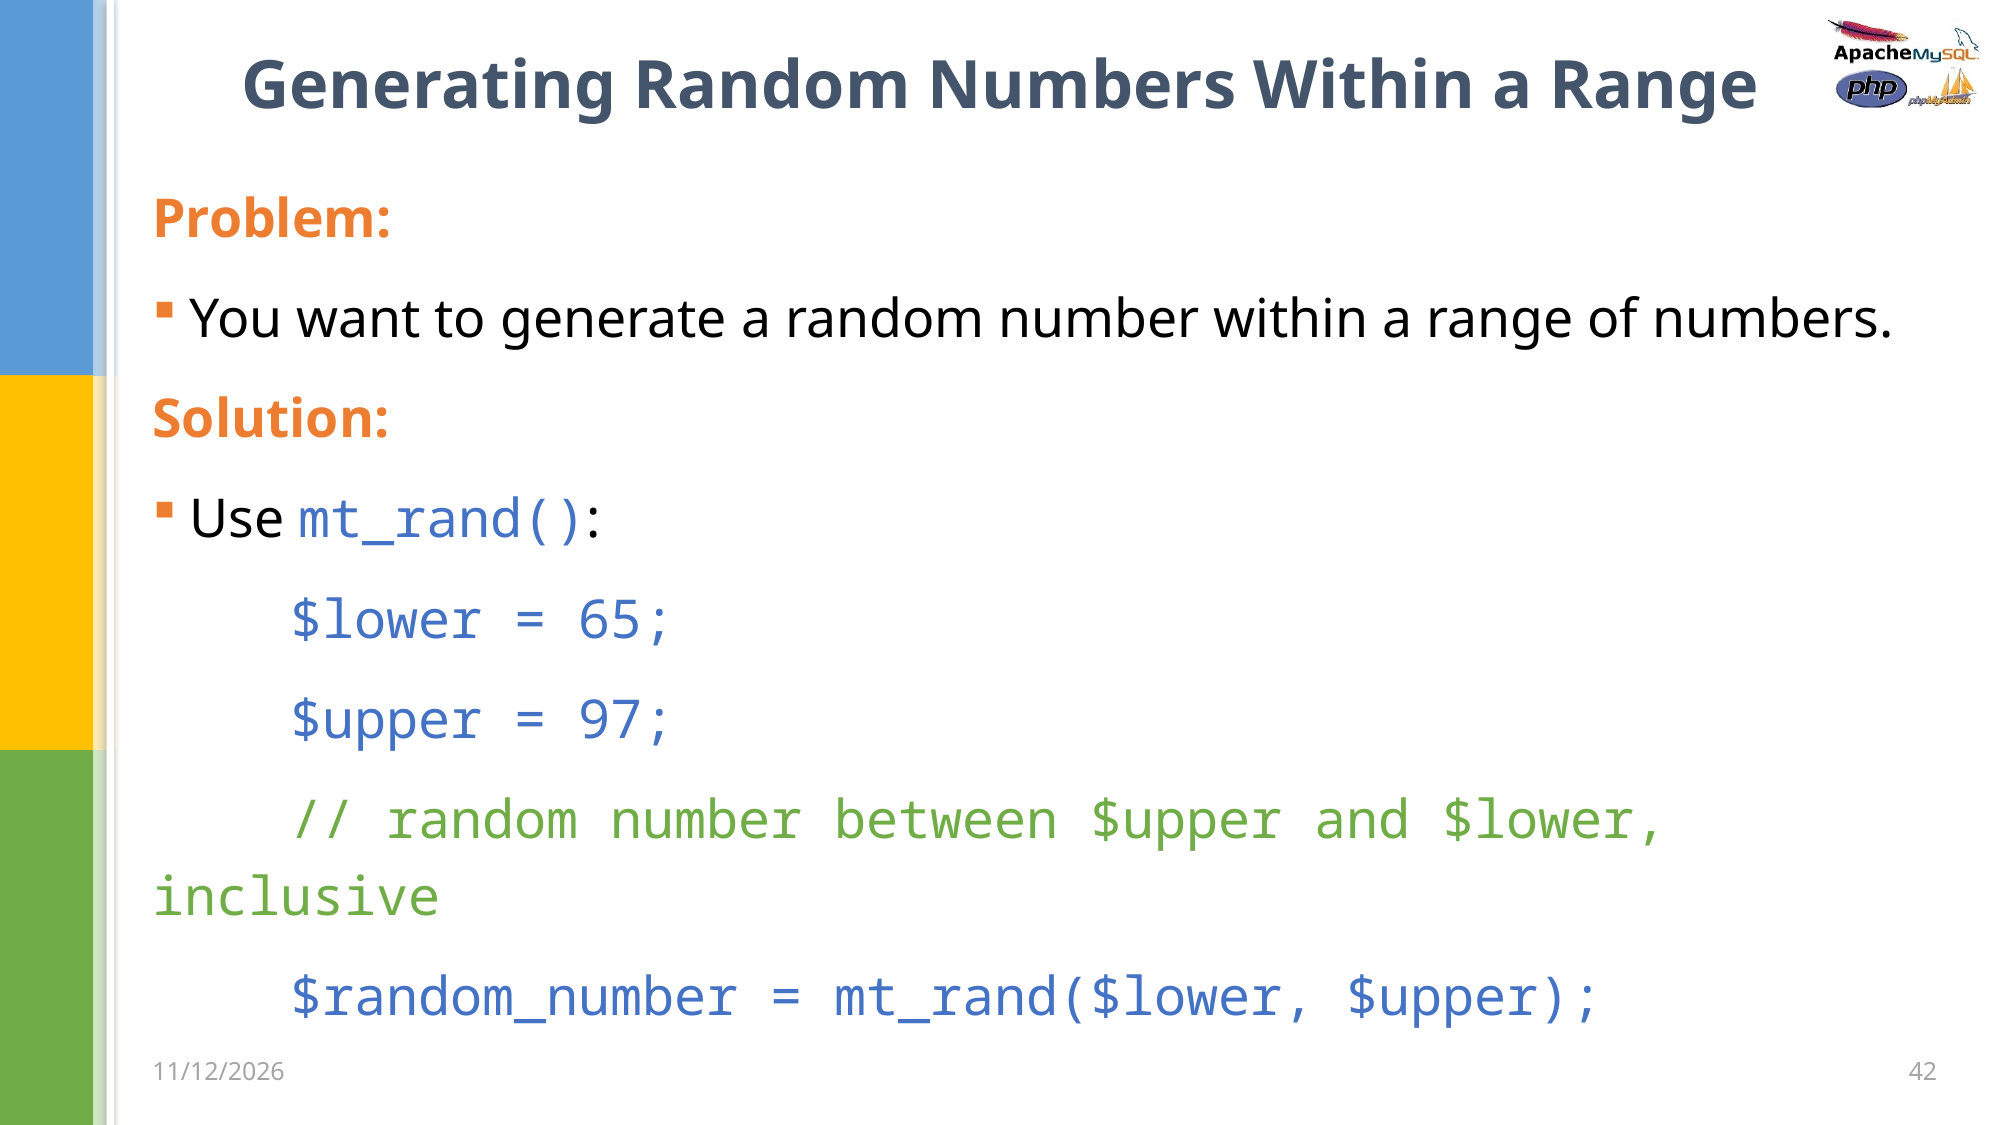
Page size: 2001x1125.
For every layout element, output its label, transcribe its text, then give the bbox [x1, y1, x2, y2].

picture [1828, 19, 1979, 114]
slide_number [137, 1042, 675, 1103]
list Problem: You want to generate a random number within a range of numbers. Solution: Use mt_rand(): $lower = 65; $upper = 97; // random number between $upper and $lower, inclusive $random_number = mt_rand($lower, $upper); [137, 163, 1953, 1043]
title Generating Random Numbers Within a Range [182, 0, 1820, 164]
slide_number 42 [1414, 1042, 1953, 1103]
